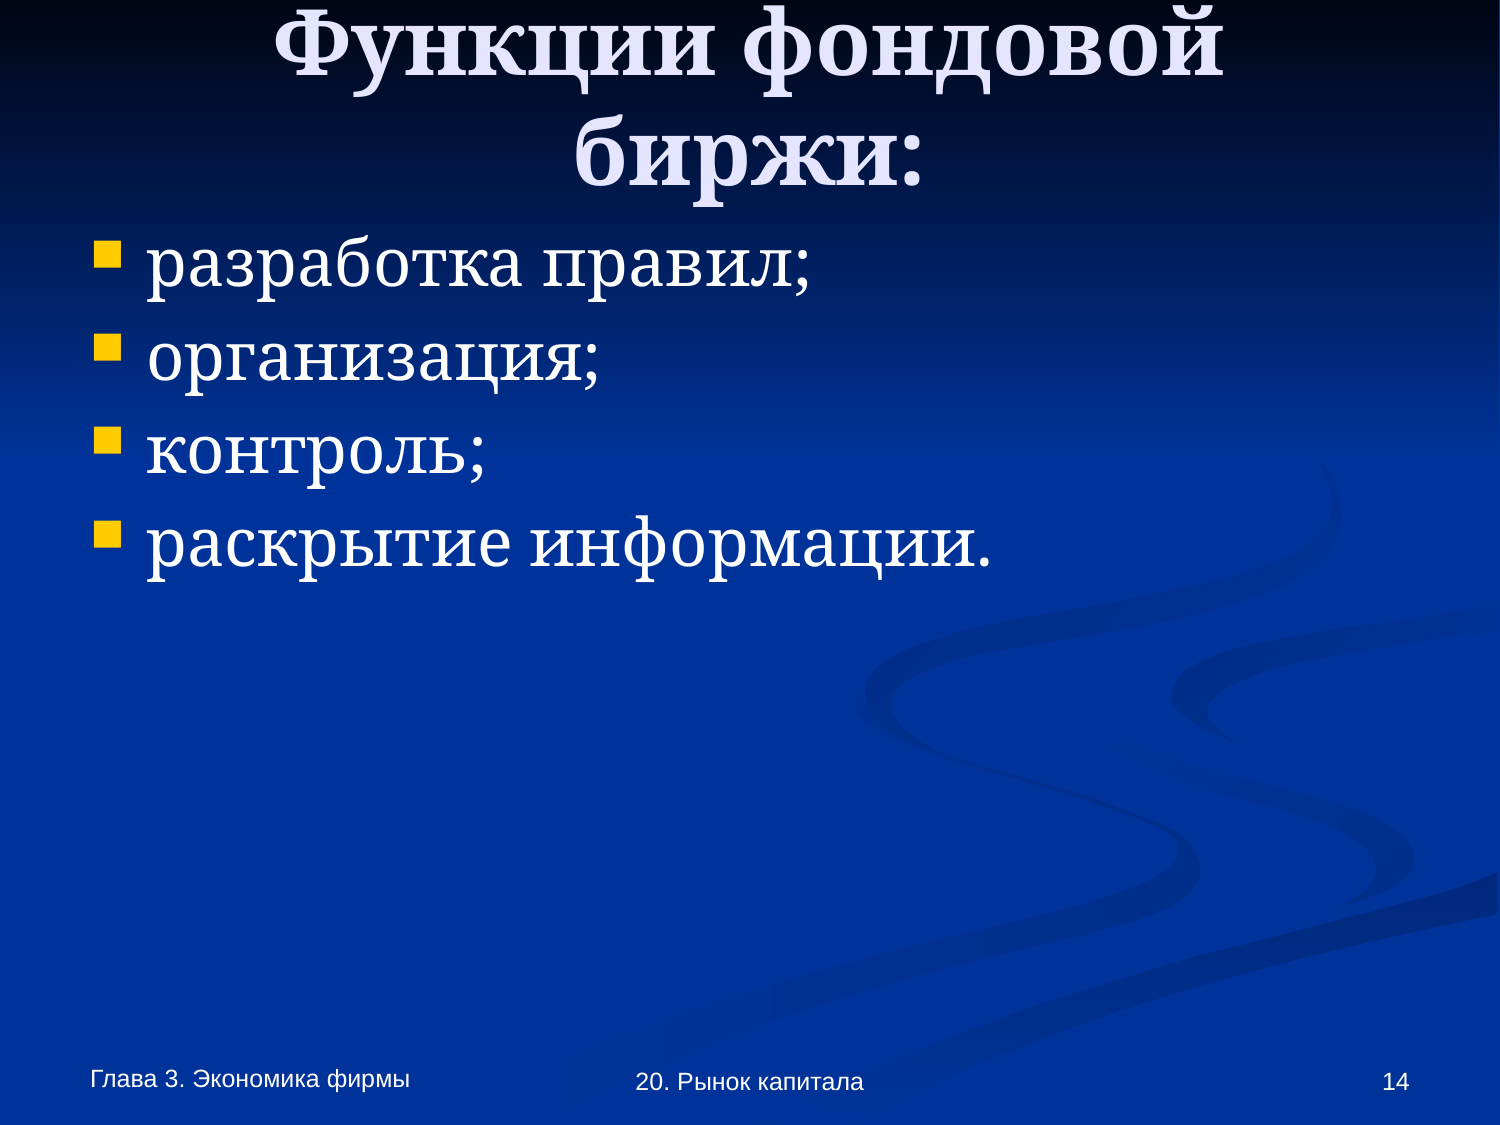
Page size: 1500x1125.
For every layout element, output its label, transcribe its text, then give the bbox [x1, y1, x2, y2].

title Функции фондовой биржи: [75, 0, 1425, 188]
slide_number Глава 3. Экономика фирмы [75, 1062, 512, 1100]
footer 20. Рынок капитала [512, 1062, 988, 1104]
list разработка правил; организация; контроль; раскрытие информации. [75, 212, 1425, 1050]
slide_number 14 [1074, 1074, 1425, 1104]
